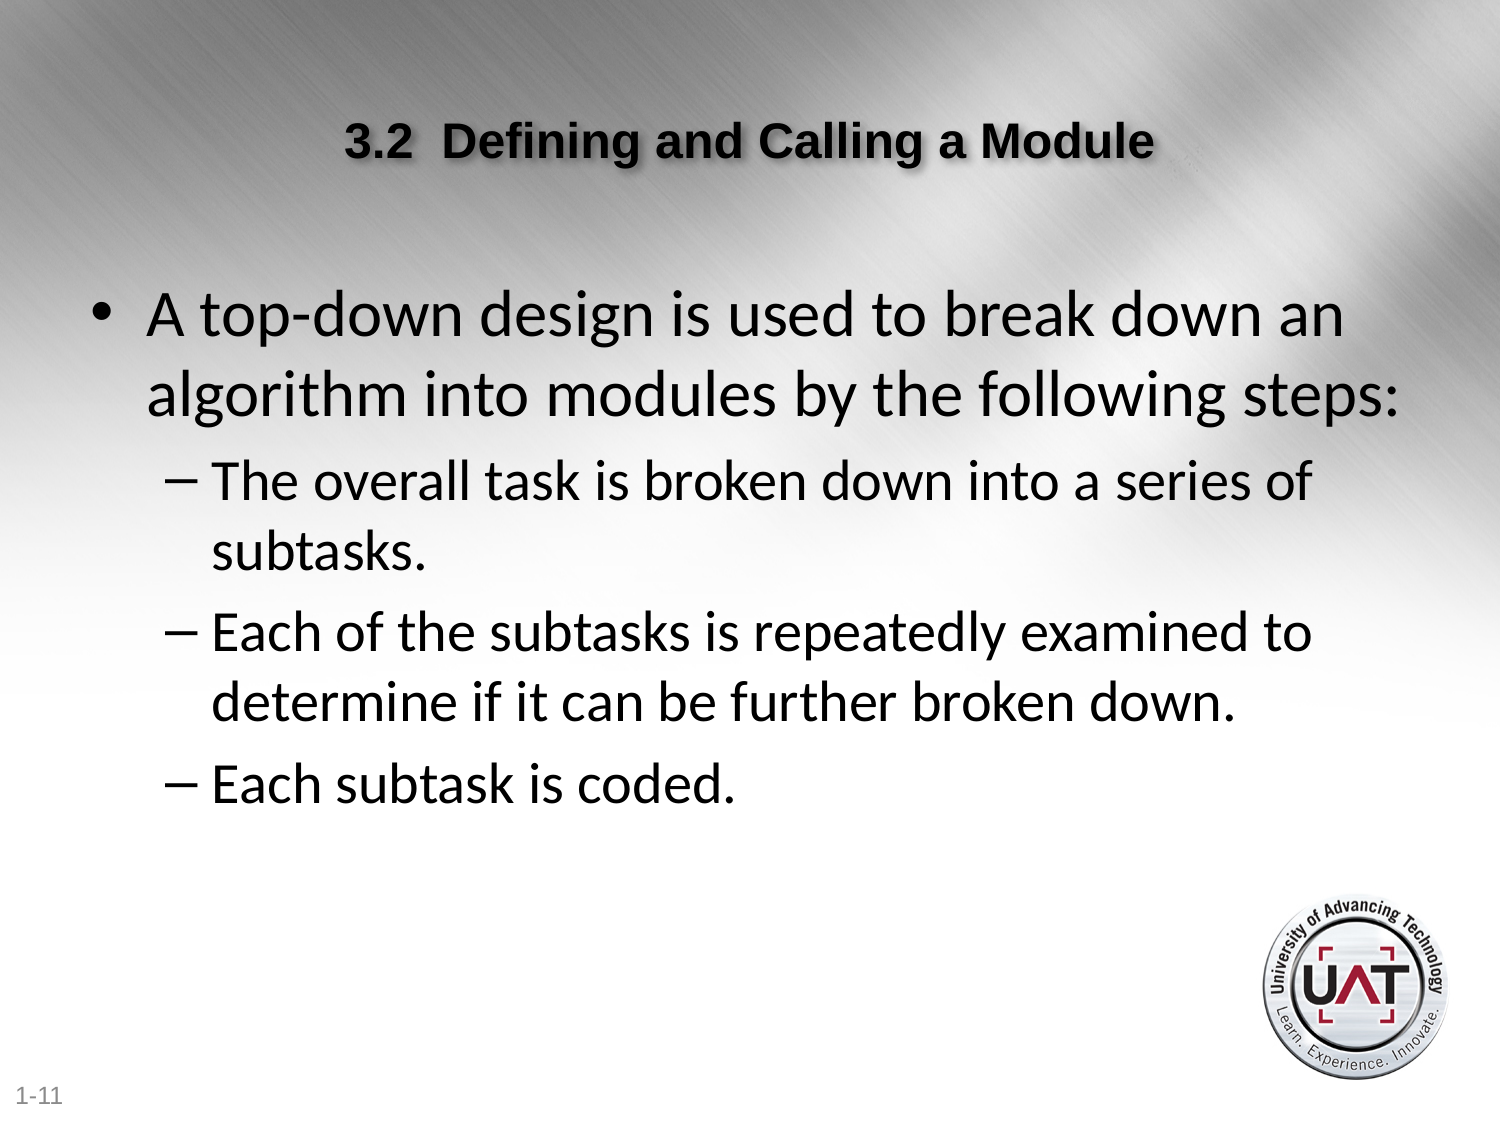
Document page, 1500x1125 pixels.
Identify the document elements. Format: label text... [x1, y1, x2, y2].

list A top-down design is used to break down an algorithm into modules by the following steps: The overall task is broken down into a series of subtasks. Each of the subtasks is repeatedly examined to determine if it can be further broken down. Each subtask is coded. [75, 262, 1425, 1005]
slide_number 1-11 [0, 1065, 338, 1125]
picture [0, 0, 1500, 1125]
title 3.2 Defining and Calling a Module [75, 45, 1425, 233]
